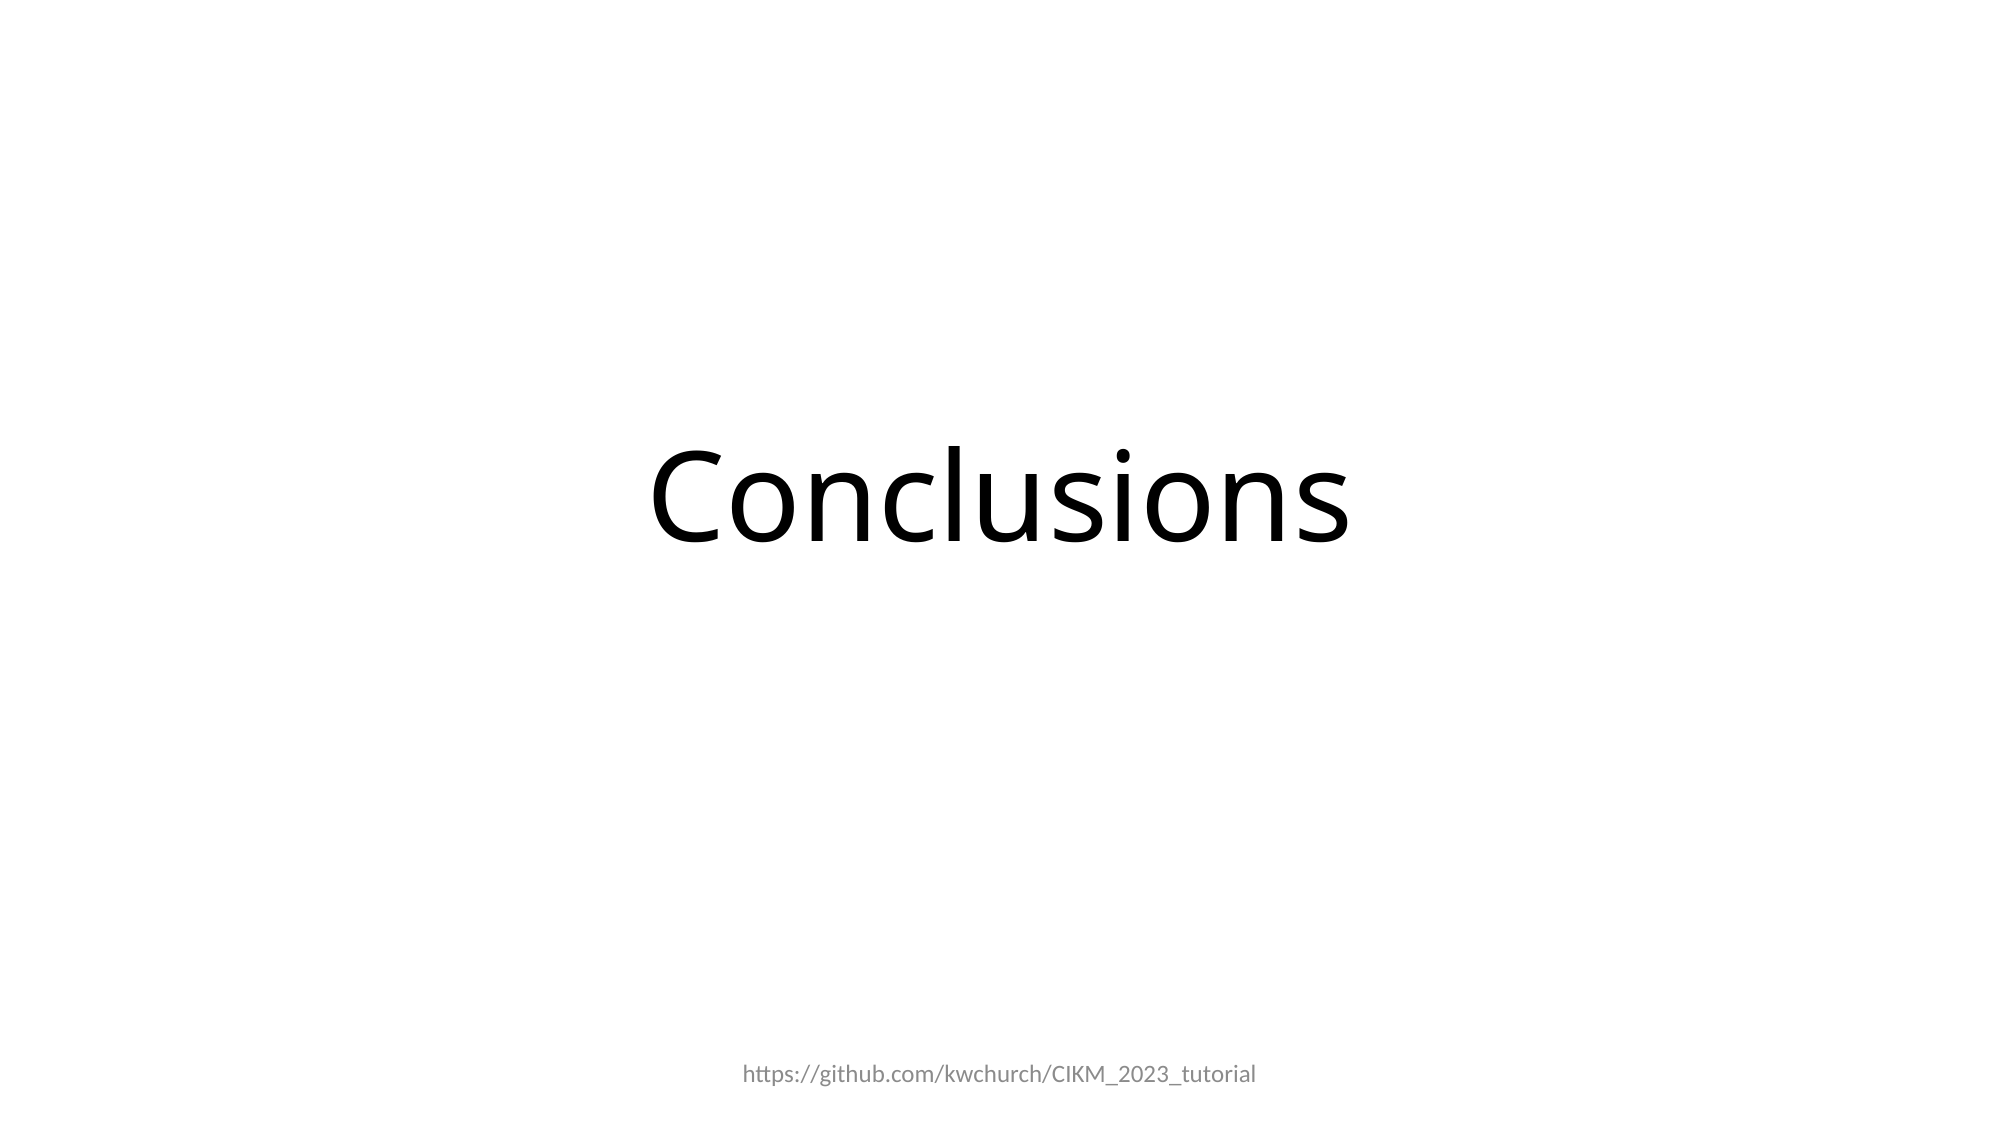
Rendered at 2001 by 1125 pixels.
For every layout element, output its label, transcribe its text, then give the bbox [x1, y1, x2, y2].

title Conclusions [249, 184, 1750, 576]
footer https://github.com/kwchurch/CIKM_2023_tutorial [662, 1042, 1338, 1103]
